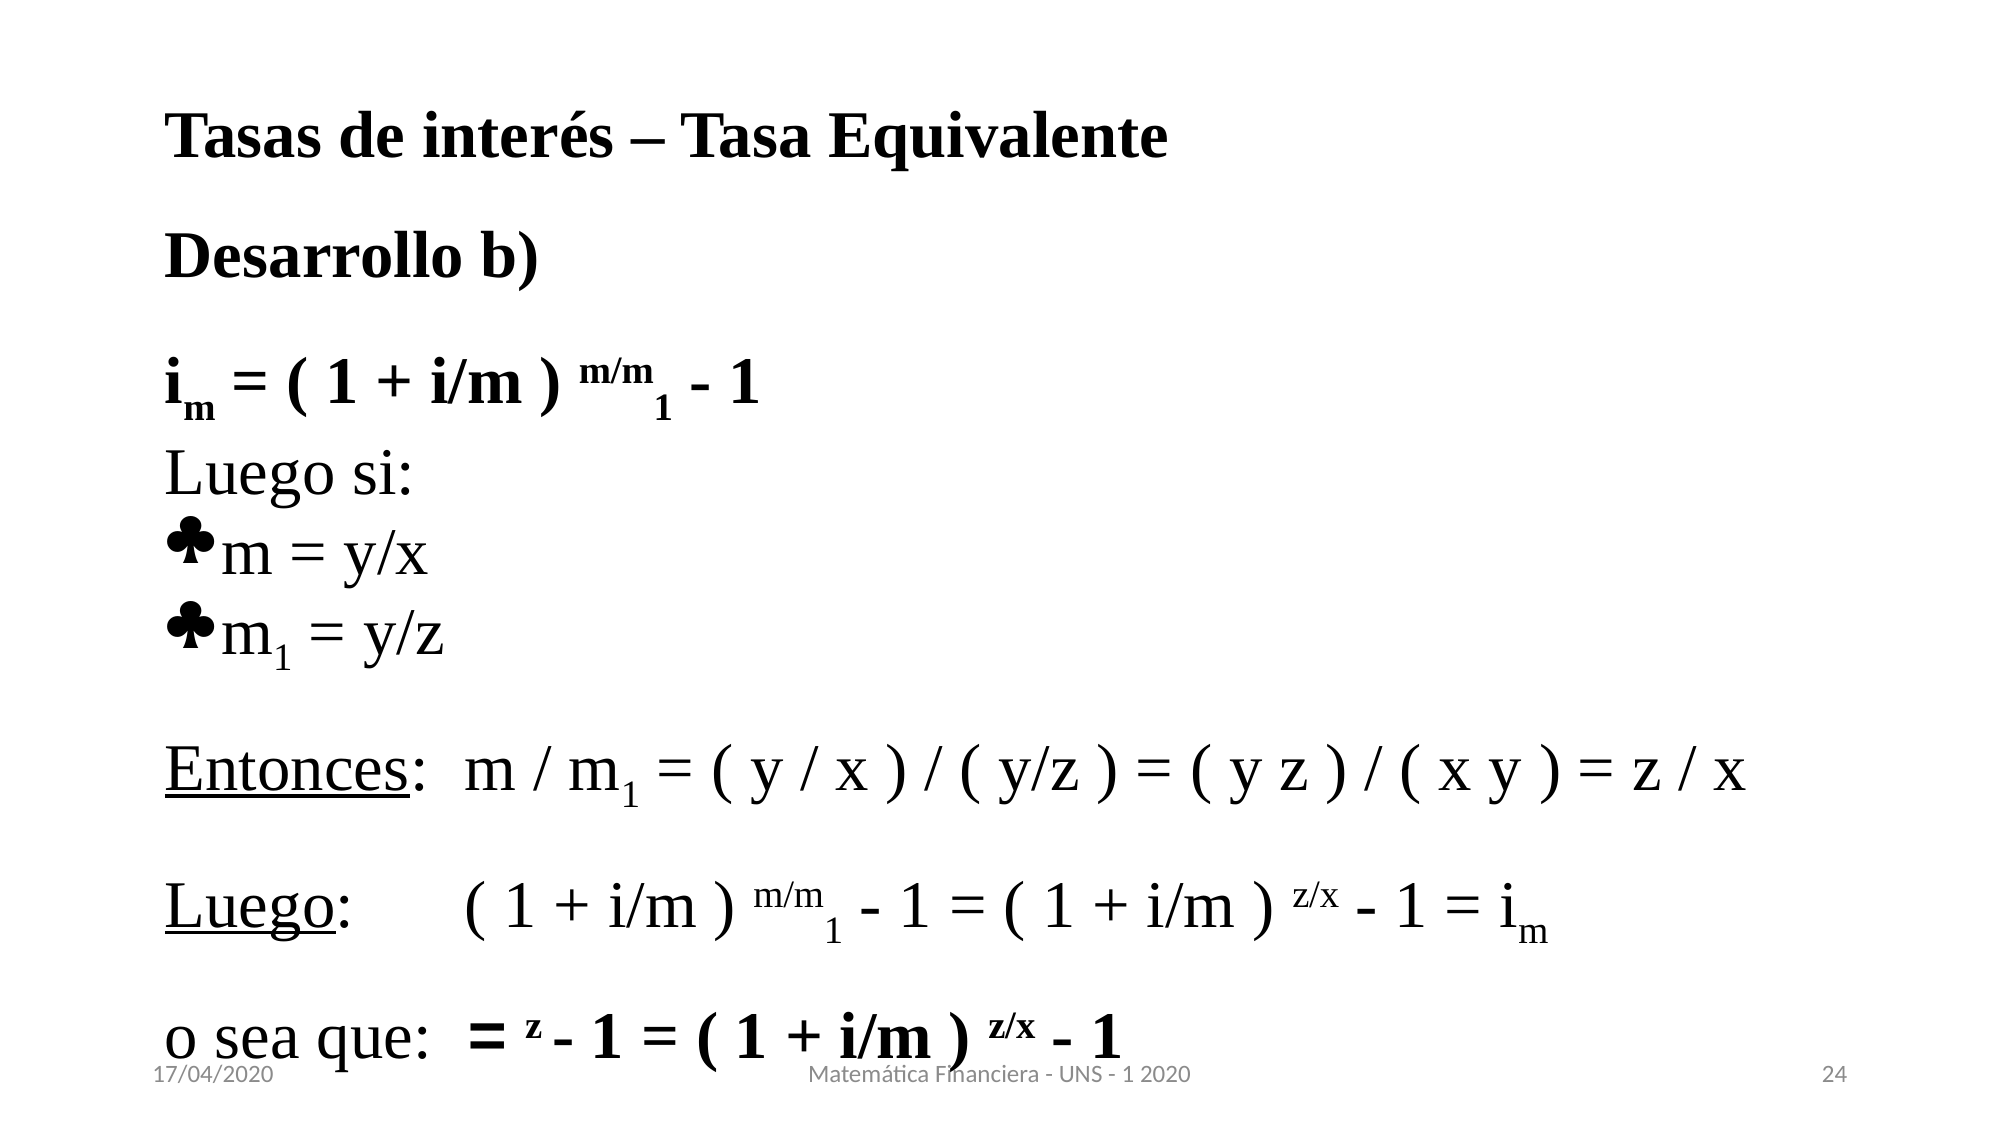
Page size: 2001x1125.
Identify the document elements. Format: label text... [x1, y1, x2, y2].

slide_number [137, 1042, 588, 1103]
footer Matemática Financiera - UNS - 1 2020 [662, 1042, 1338, 1103]
slide_number 24 [1412, 1042, 1863, 1103]
